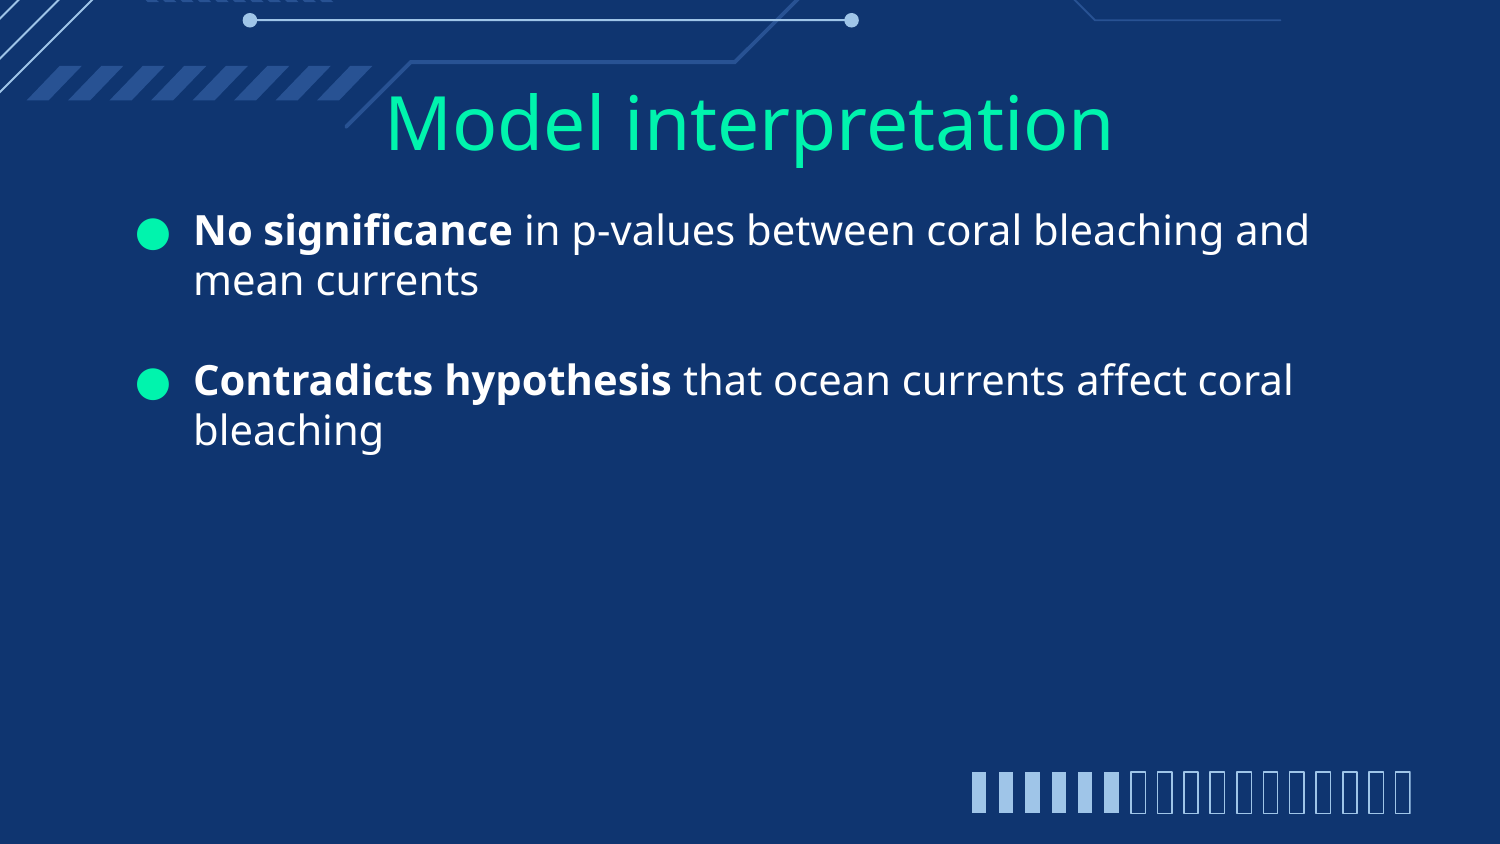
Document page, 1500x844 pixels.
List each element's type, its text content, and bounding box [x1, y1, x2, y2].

title Model interpretation [118, 75, 1382, 156]
list No significance in p-values between coral bleaching and mean currents Contradicts hypothesis that ocean currents affect coral bleaching [118, 203, 1382, 740]
